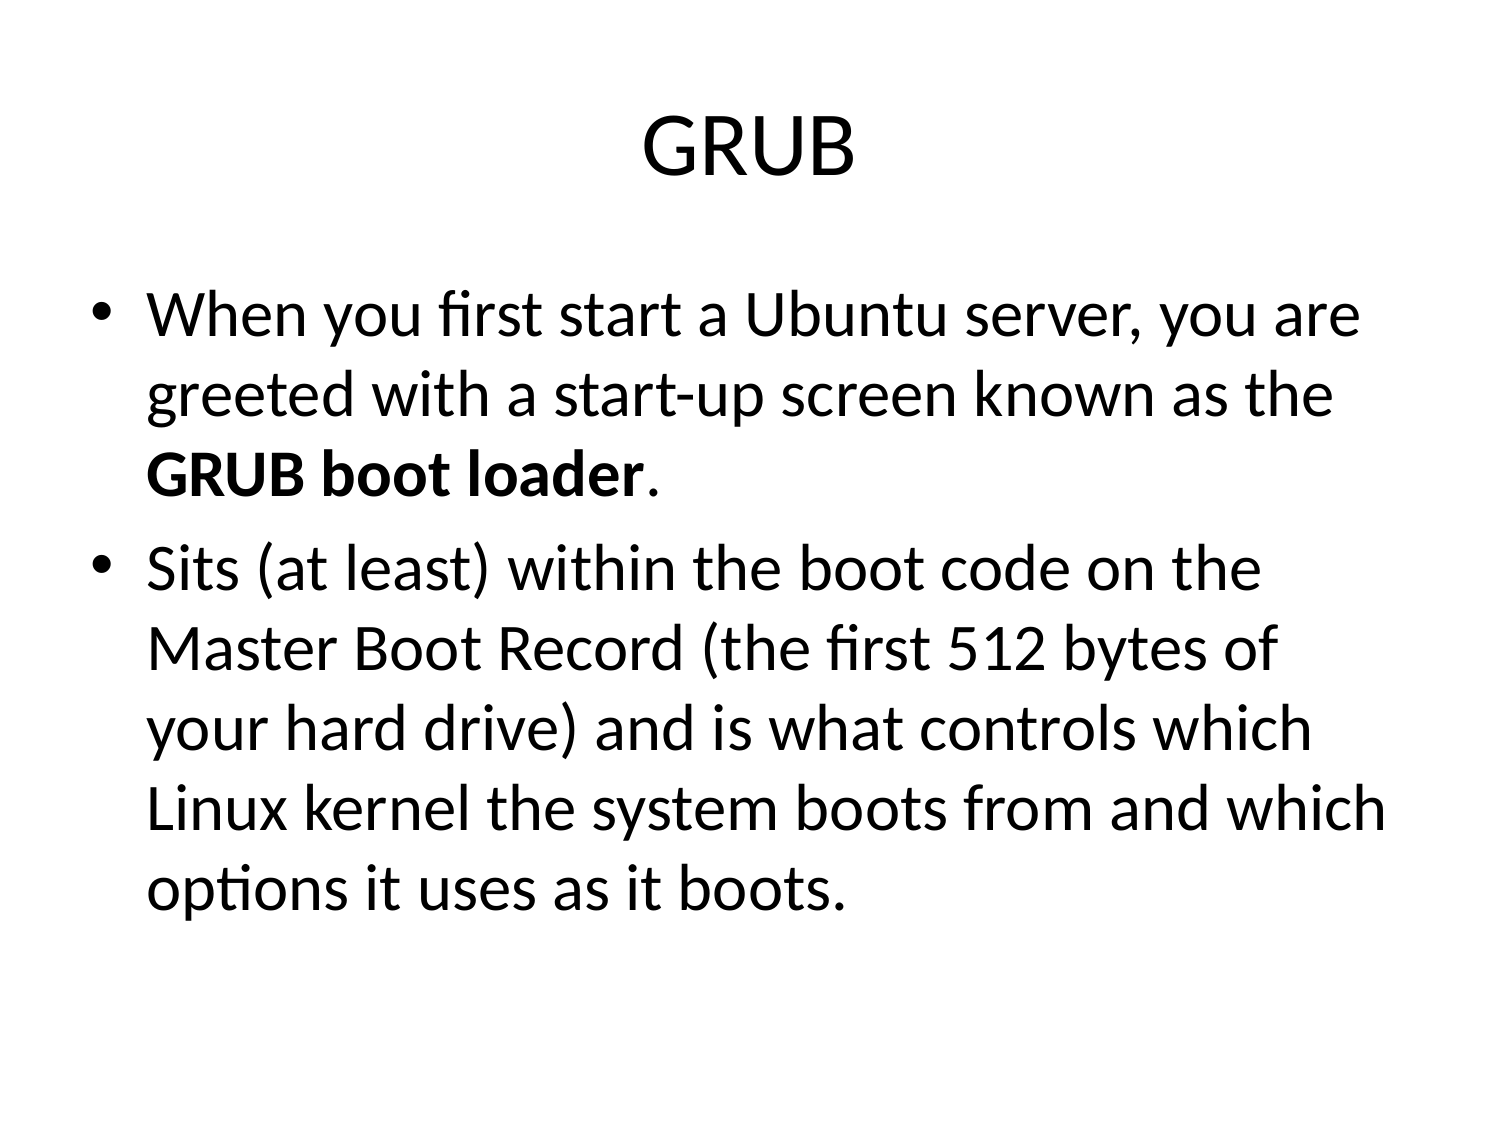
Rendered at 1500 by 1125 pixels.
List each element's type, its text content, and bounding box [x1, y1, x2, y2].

title GRUB [75, 45, 1425, 233]
list When you first start a Ubuntu server, you are greeted with a start-up screen known as the GRUB boot loader. Sits (at least) within the boot code on the Master Boot Record (the first 512 bytes of your hard drive) and is what controls which Linux kernel the system boots from and which options it uses as it boots. [75, 262, 1425, 1005]
